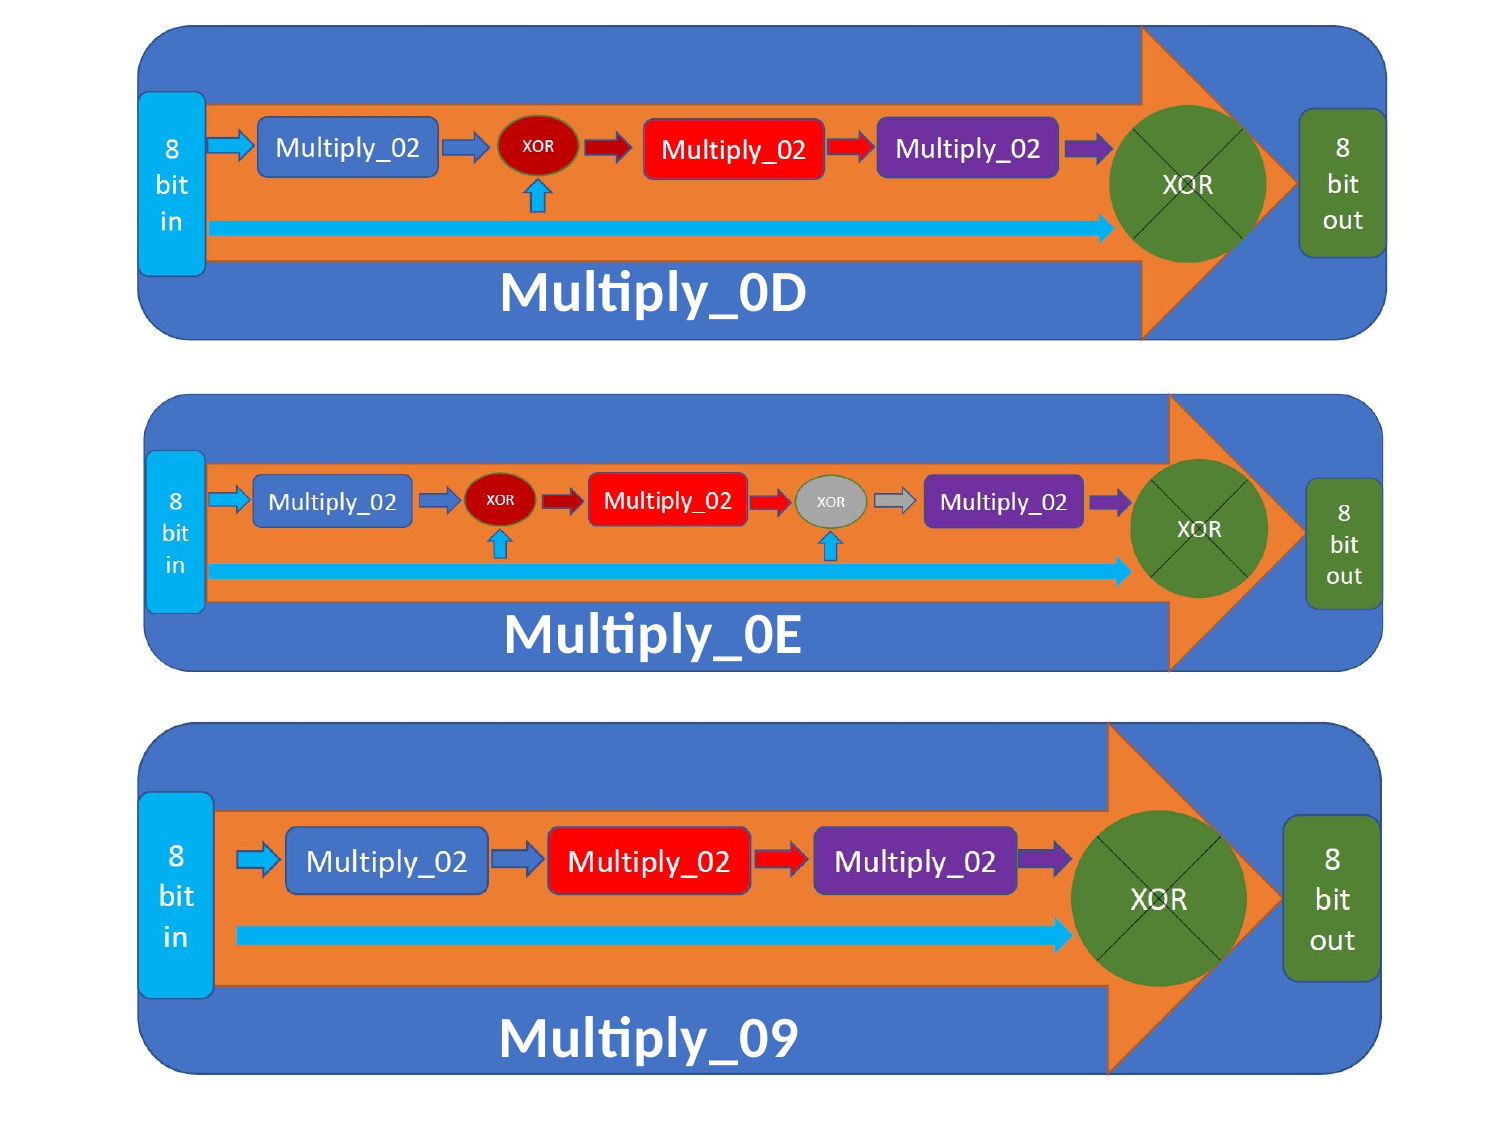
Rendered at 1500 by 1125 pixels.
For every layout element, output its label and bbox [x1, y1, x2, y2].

picture [130, 11, 1396, 348]
picture [130, 388, 1396, 679]
picture [130, 708, 1396, 1086]
